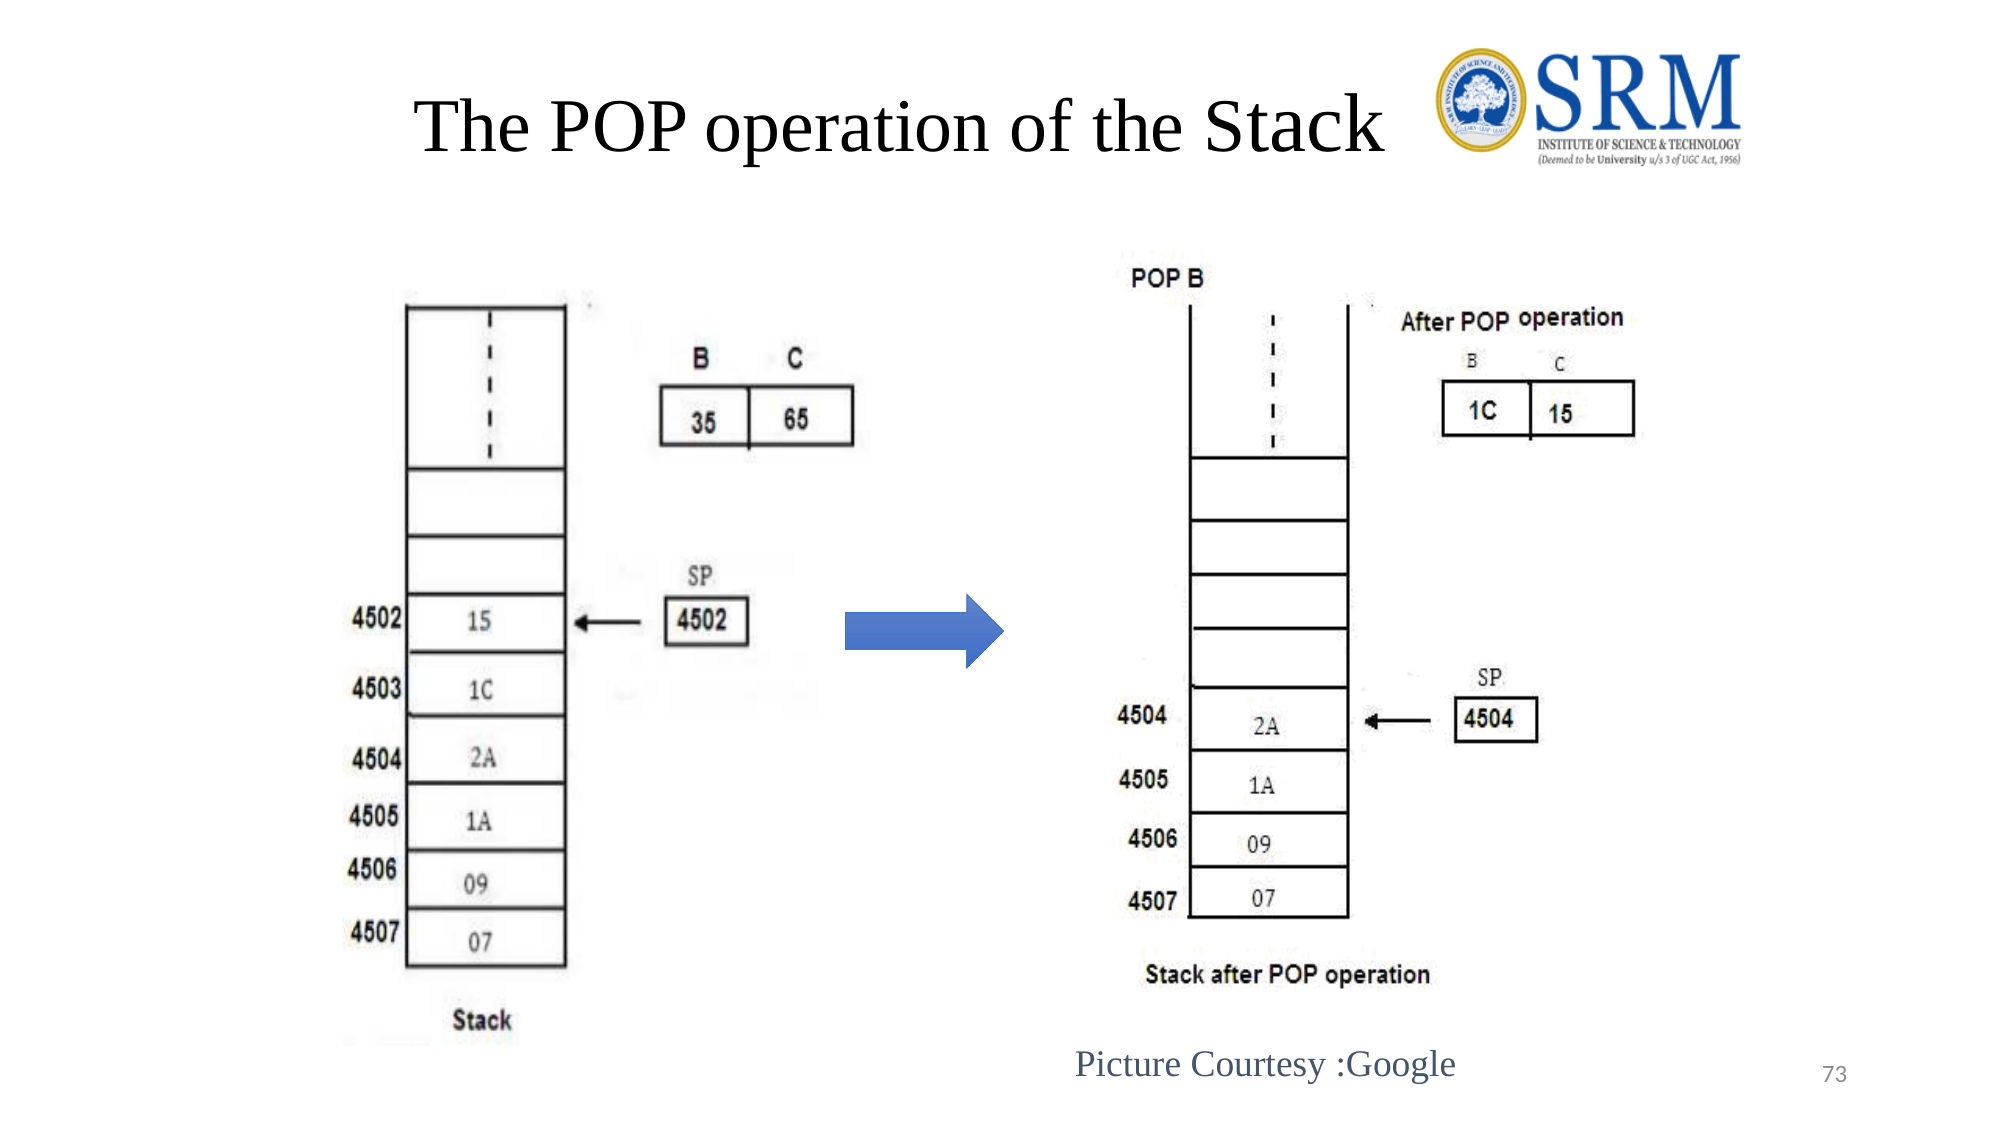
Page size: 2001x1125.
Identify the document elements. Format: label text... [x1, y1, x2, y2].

text_box Picture Courtesy :Google [1060, 1031, 1473, 1091]
title The POP operation of the Stack [375, 62, 1423, 188]
slide_number 73 [1412, 1042, 1863, 1103]
text_box [878, 593, 1005, 669]
picture [338, 257, 878, 1090]
picture [1423, 0, 1750, 213]
picture [1058, 246, 1715, 1008]
